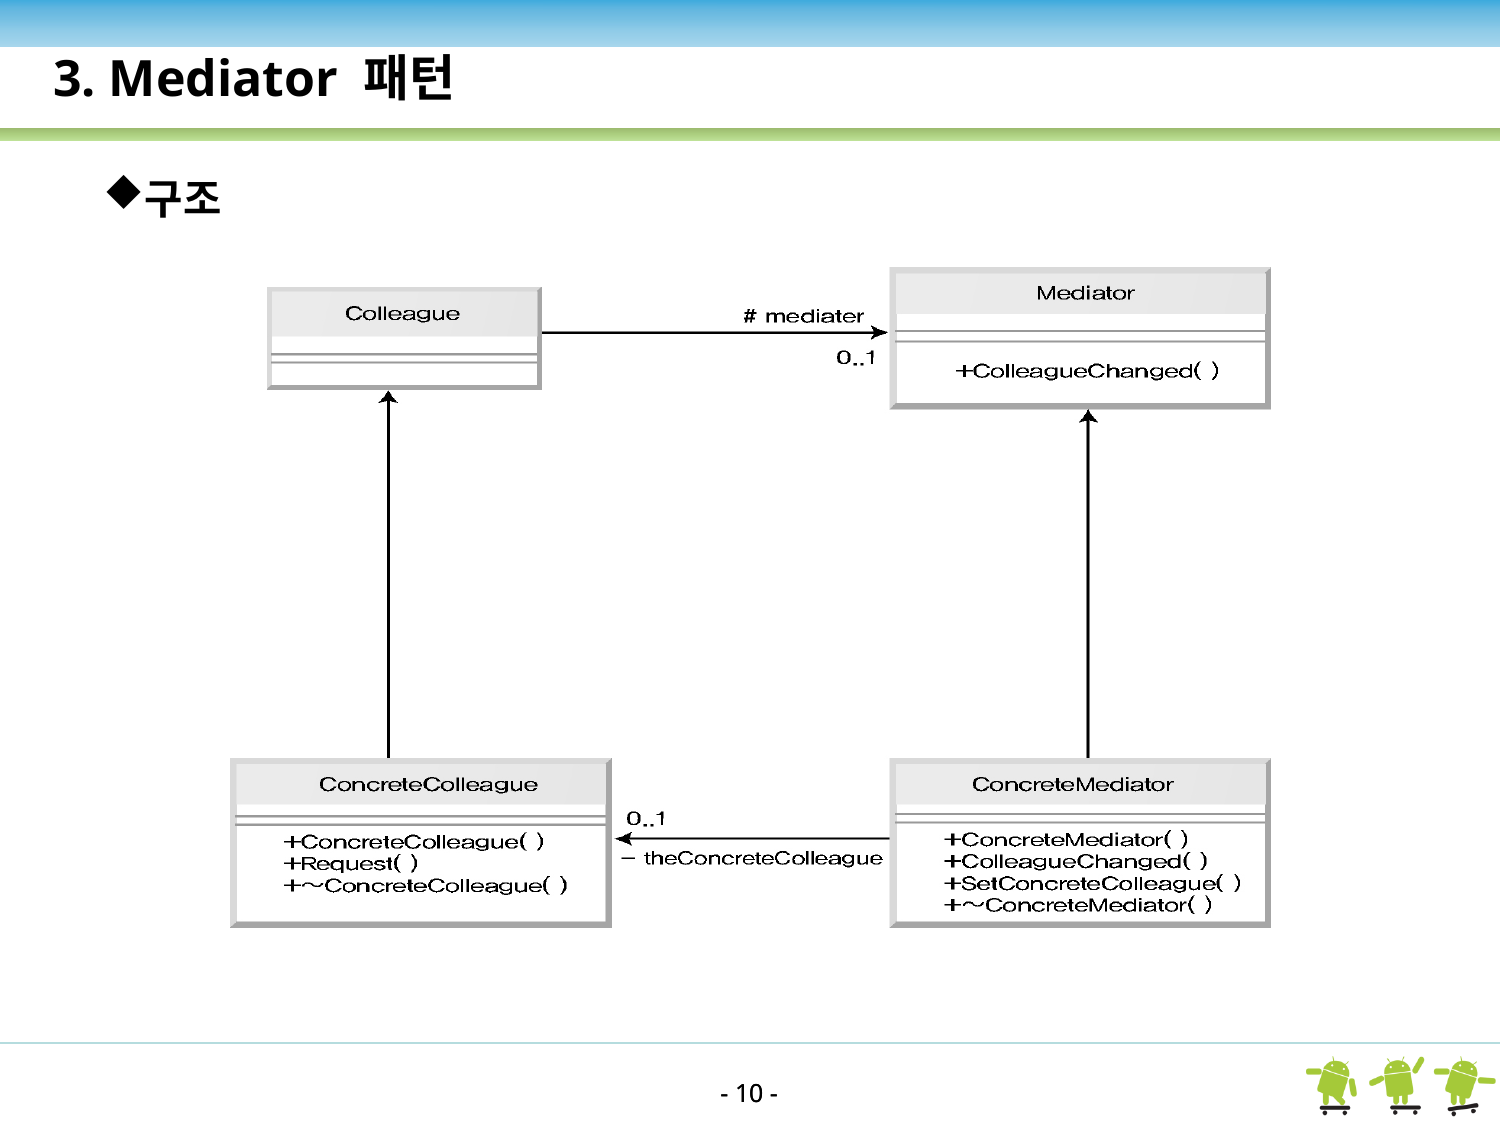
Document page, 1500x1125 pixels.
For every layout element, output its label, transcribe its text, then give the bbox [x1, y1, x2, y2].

text_box - 10 - [574, 1070, 925, 1125]
text_box 구조 [88, 140, 1424, 231]
text_box 3. Mediator 패턴 [53, 42, 971, 111]
picture [229, 266, 1271, 928]
picture [0, 0, 1500, 47]
picture [1300, 1048, 1500, 1125]
